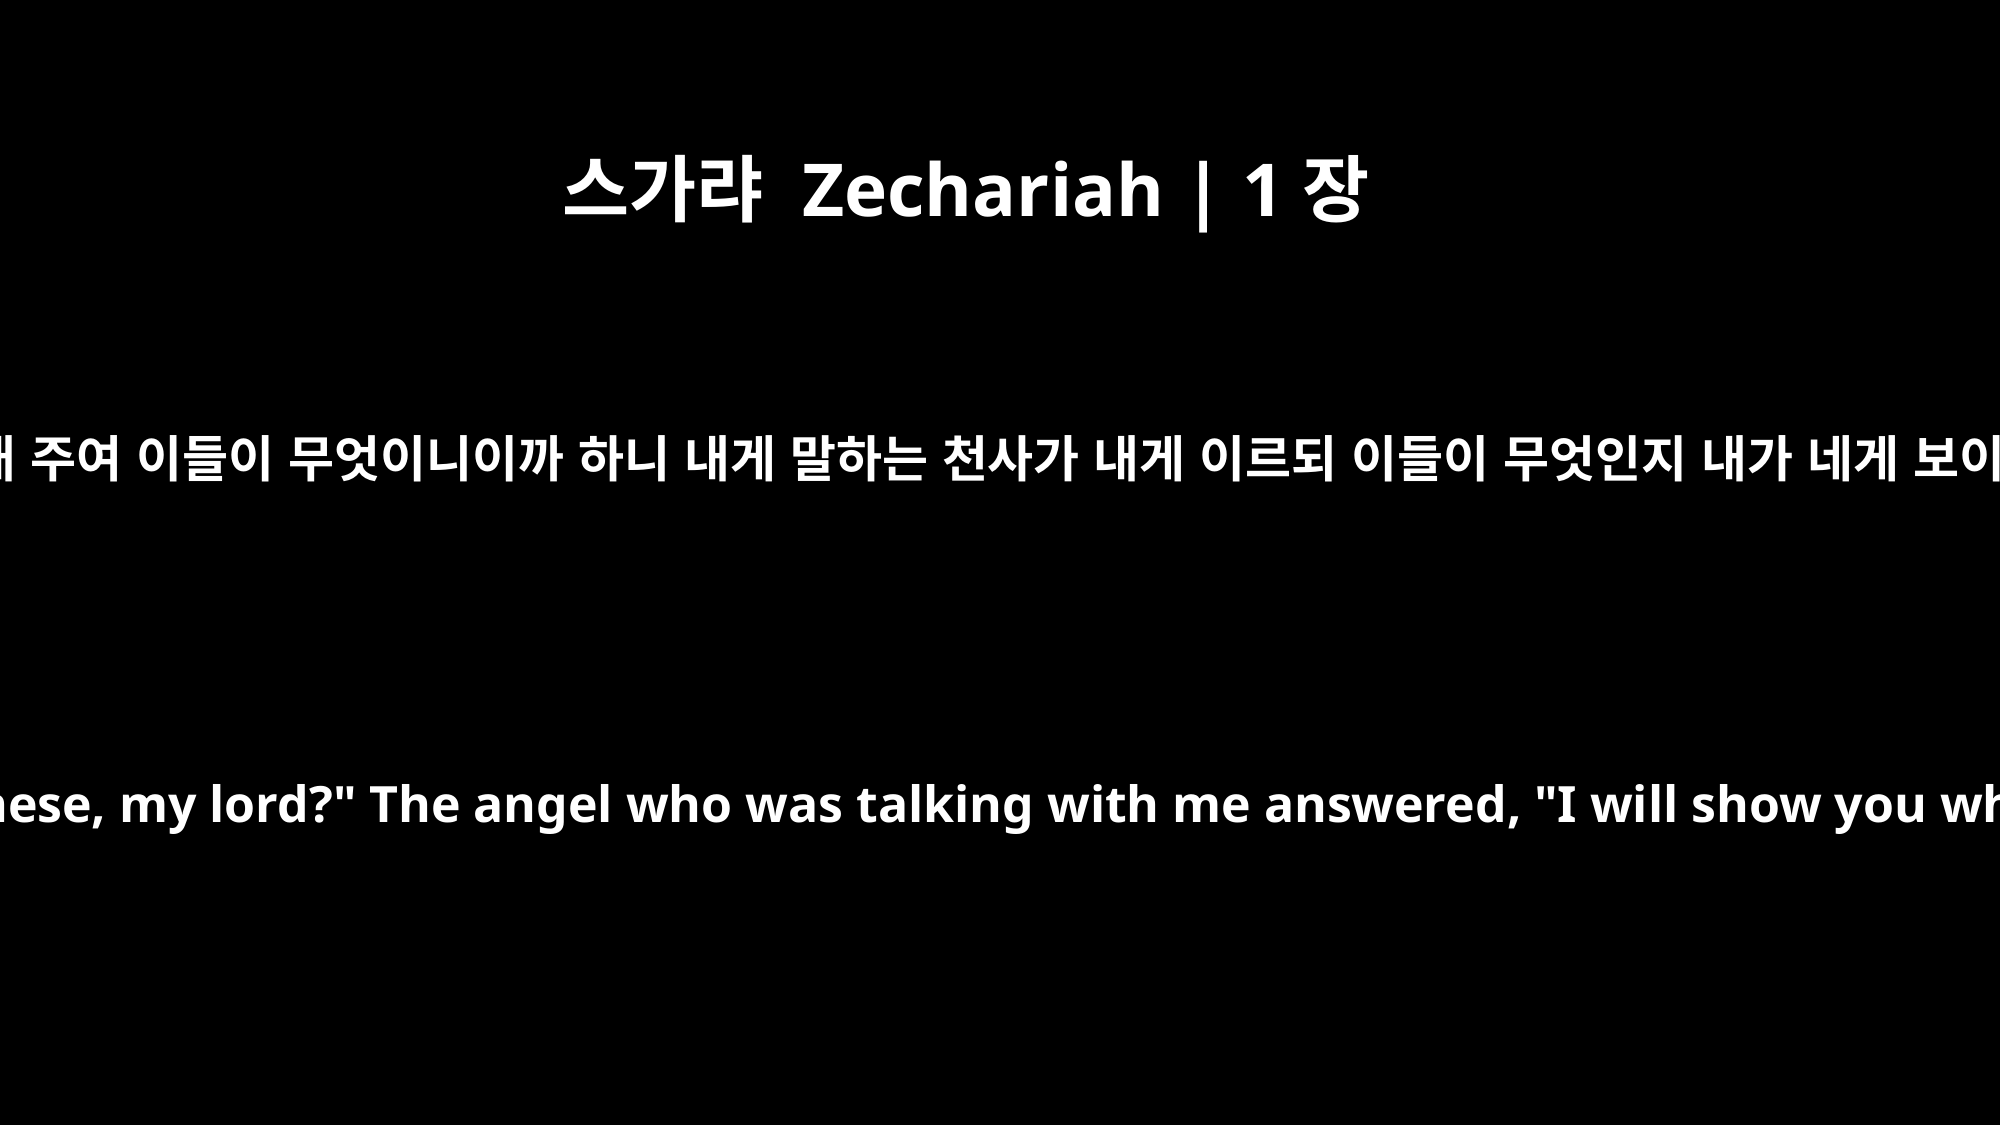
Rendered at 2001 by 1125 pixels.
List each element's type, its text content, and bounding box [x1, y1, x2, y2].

text_box 9 내가 말하되 내 주여 이들이 무엇이니이까 하니 내게 말하는 천사가 내게 이르되 이들이 무엇인지 내가 네게 보이리라 하니 [0, 359, 2000, 495]
text_box I asked, "What are these, my lord?" The angel who was talking with me answered, "I will show you what they are." [0, 764, 2000, 840]
text_box 스가랴 Zechariah | 1장 [547, 136, 1385, 239]
